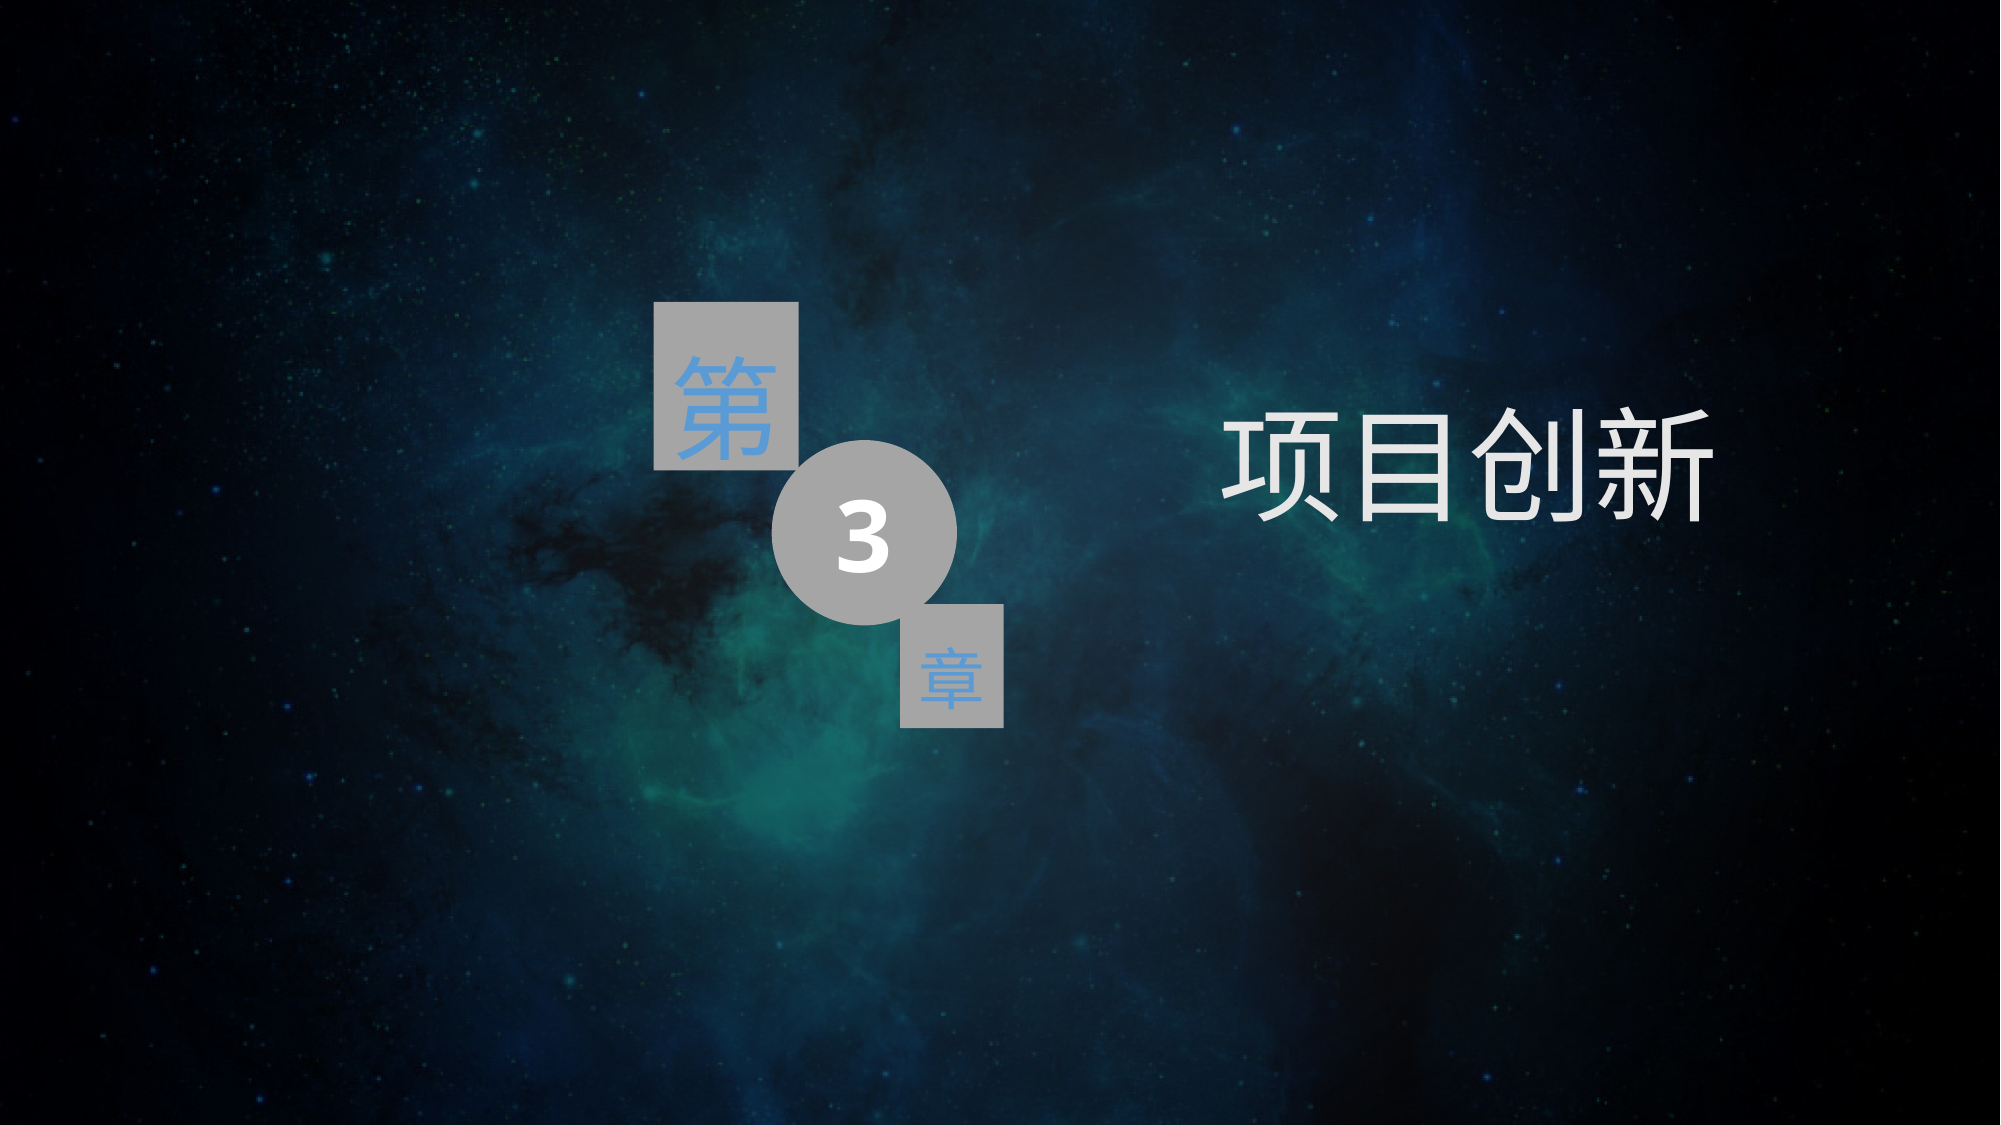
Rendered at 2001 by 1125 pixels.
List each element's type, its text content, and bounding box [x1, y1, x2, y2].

text_box 第 [653, 301, 799, 471]
text_box 项目创新 [1204, 380, 1871, 658]
text_box 章 [900, 604, 1004, 729]
text_box 3 [771, 440, 957, 626]
picture [0, 0, 2000, 1125]
